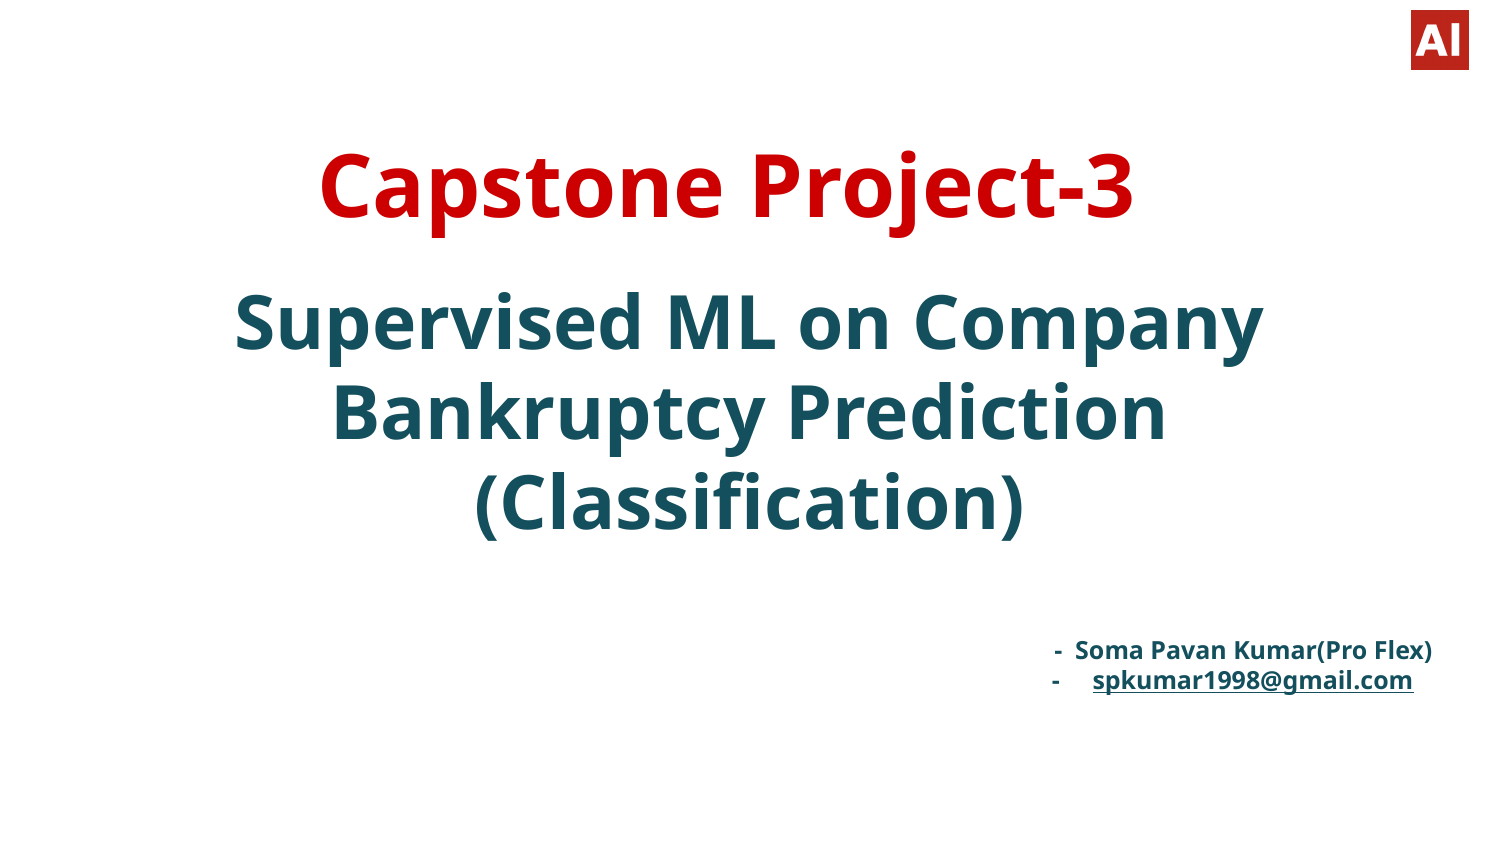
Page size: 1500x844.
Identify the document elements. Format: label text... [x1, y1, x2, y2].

picture [1411, 10, 1469, 70]
title Capstone Project-3 Supervised ML on Company Bankruptcy Prediction (Classification) - Soma Pavan Kumar(Pro Flex) - spkumar1998@gmail.com [51, 172, 1449, 794]
